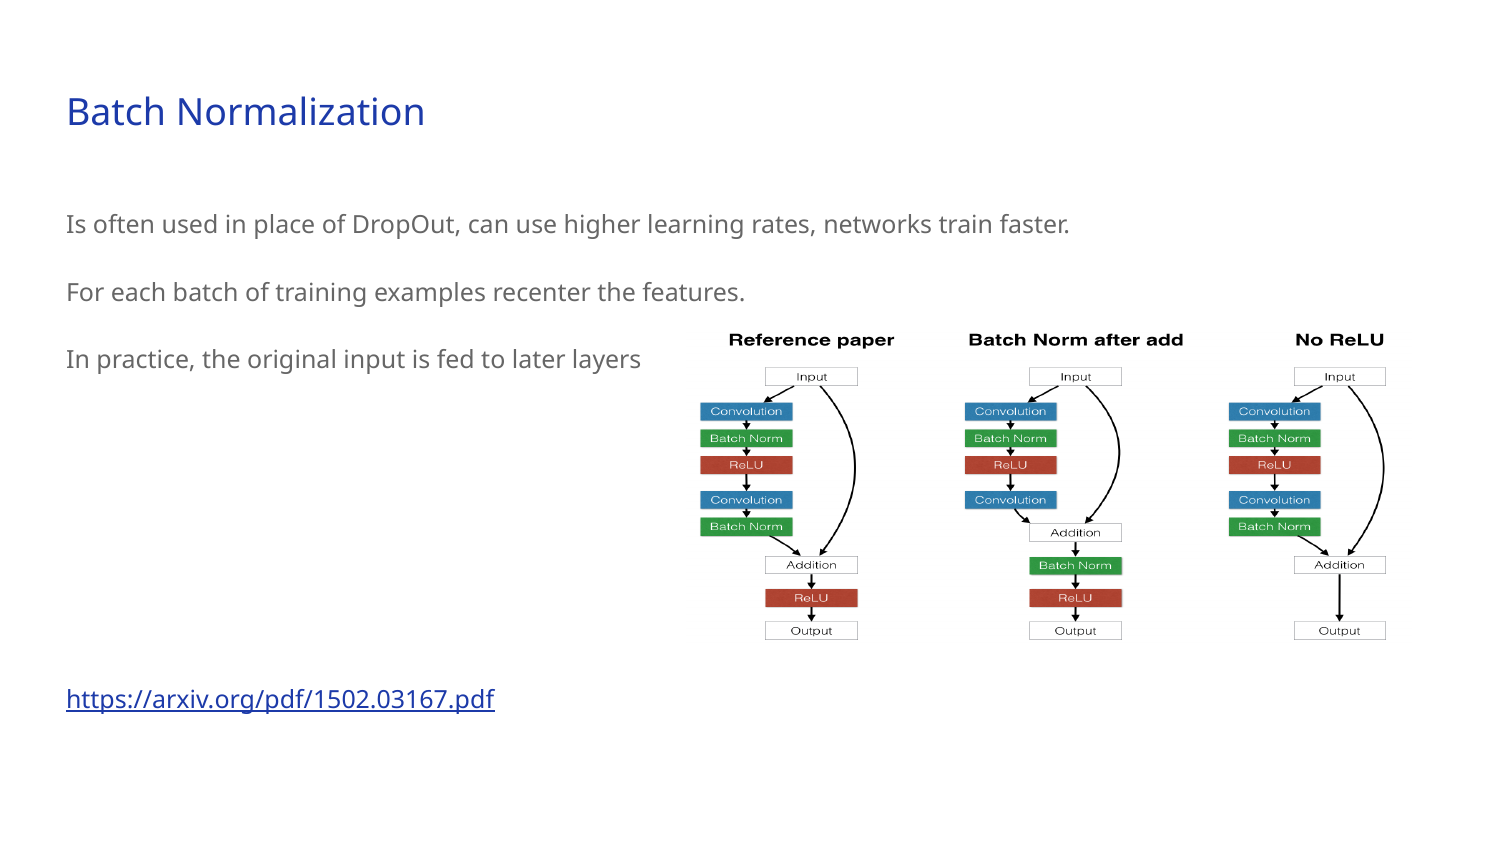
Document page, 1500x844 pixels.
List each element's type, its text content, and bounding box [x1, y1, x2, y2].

title Batch Normalization [51, 72, 1449, 167]
picture [686, 325, 1412, 643]
list Is often used in place of DropOut, can use higher learning rates, networks train faster. For each batch of training examples recenter the features. In practice, the original input is fed to later layers https://arxiv.org/pdf/1502.03167.pdf [51, 189, 1449, 750]
